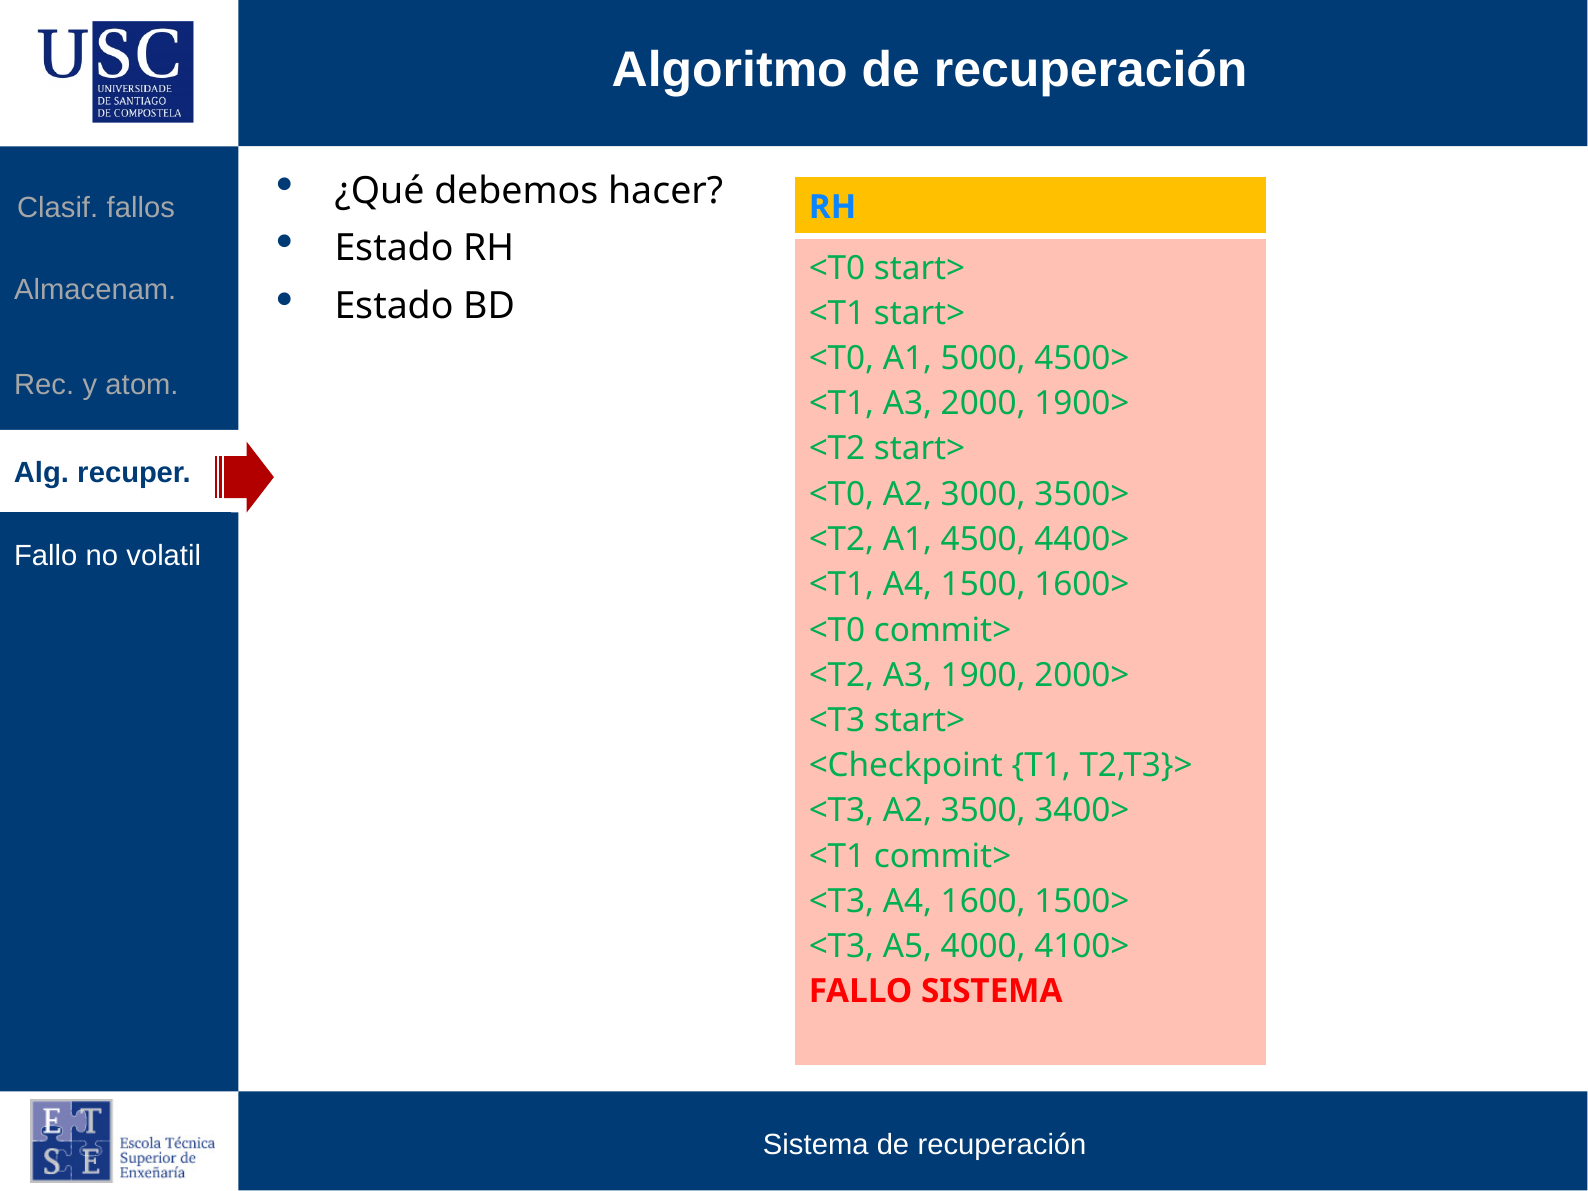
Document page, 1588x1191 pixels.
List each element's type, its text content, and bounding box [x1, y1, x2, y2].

text_box [224, 441, 263, 513]
text_box ¿Qué debemos hacer? Estado RH Estado BD [263, 158, 1550, 738]
picture [30, 1099, 215, 1183]
table_cell <T0 start> <T1 start> <T0, A1, 5000, 4500> <T1, A3, 2000, 1900> <T2 start> <T0, A2, 3000, 3500> <T2, A1, 4500, 4400> <T1, A4, 1500, 1600> <T0 commit> <T2, A3, 1900, 2000> <T3 start> <Checkpoint {T1, T2,T3}> <T3, A2, 3500, 3400> <T1 commit> <T3, A4, 1600, 1500> <T3, A5, 4000, 4100> FALLO SISTEMA [795, 738, 1266, 1065]
text_box Clasif. fallos [2, 170, 230, 240]
text_box Rec. y atom. [0, 335, 230, 429]
text_box Fallo no volatil [0, 512, 230, 596]
text_box Algoritmo de recuperación [261, 28, 1588, 114]
text_box Almacenam. [0, 240, 230, 335]
text_box Alg. recuper. [0, 429, 262, 513]
text_box [218, 456, 223, 499]
picture [37, 21, 194, 123]
